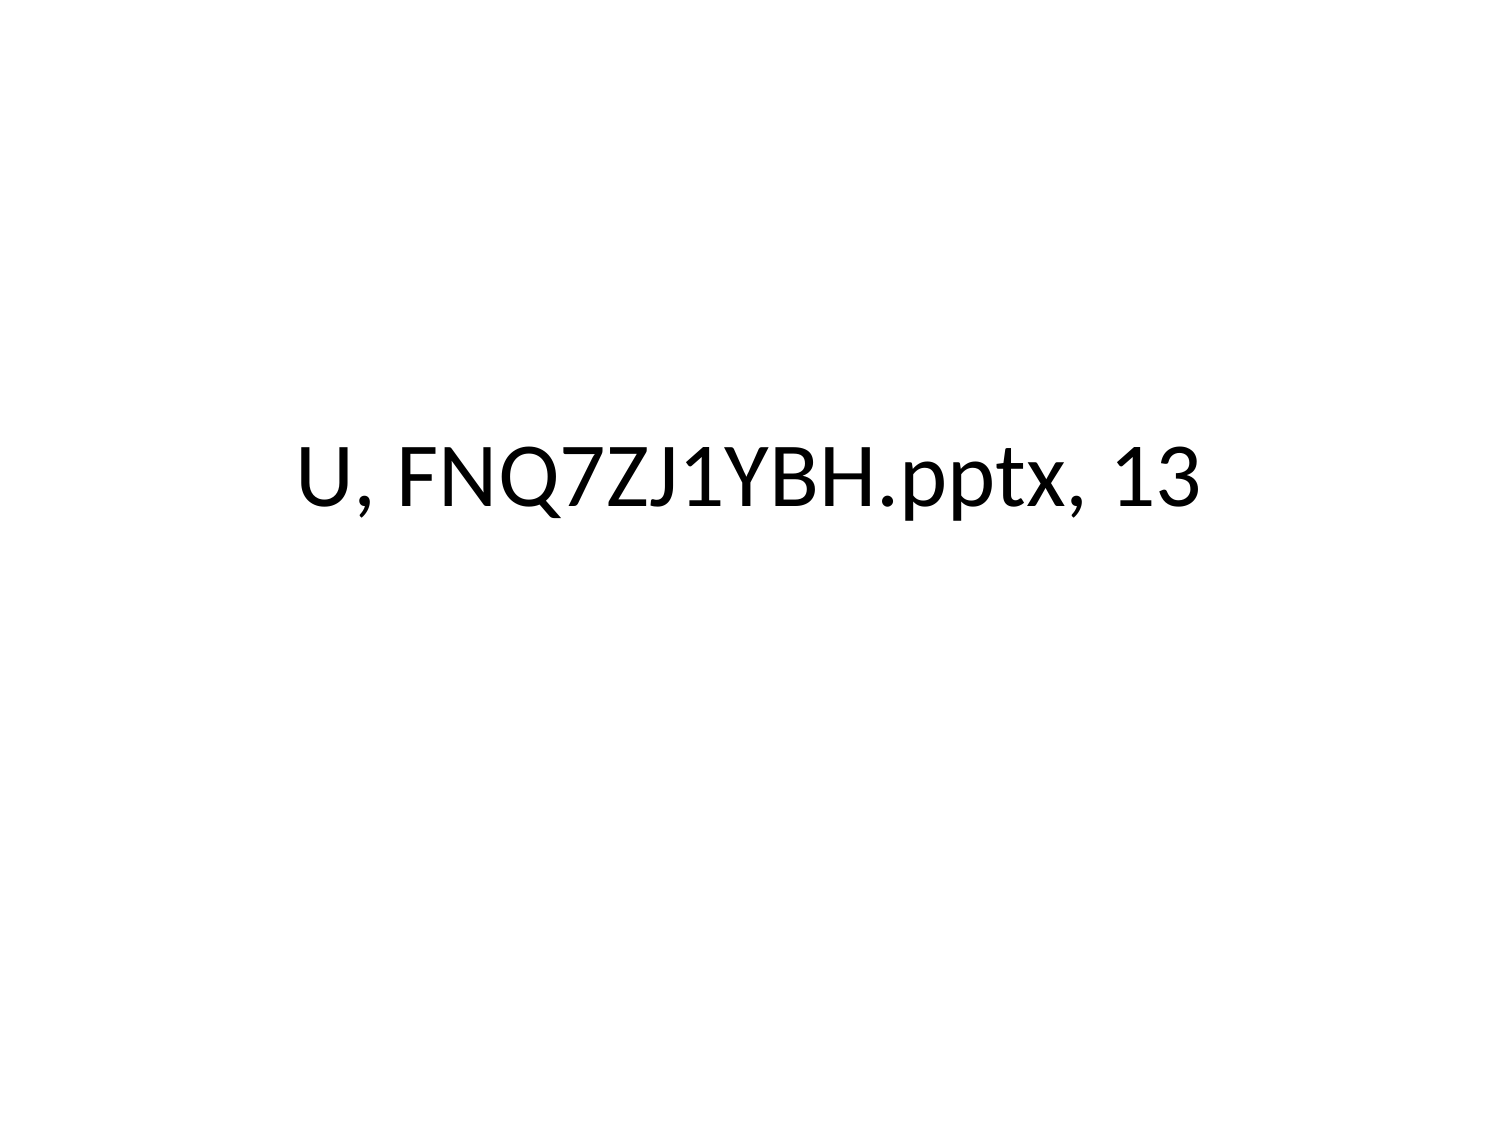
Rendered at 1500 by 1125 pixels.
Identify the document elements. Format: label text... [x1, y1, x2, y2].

title U, FNQ7ZJ1YBH.pptx, 13 [112, 349, 1388, 591]
